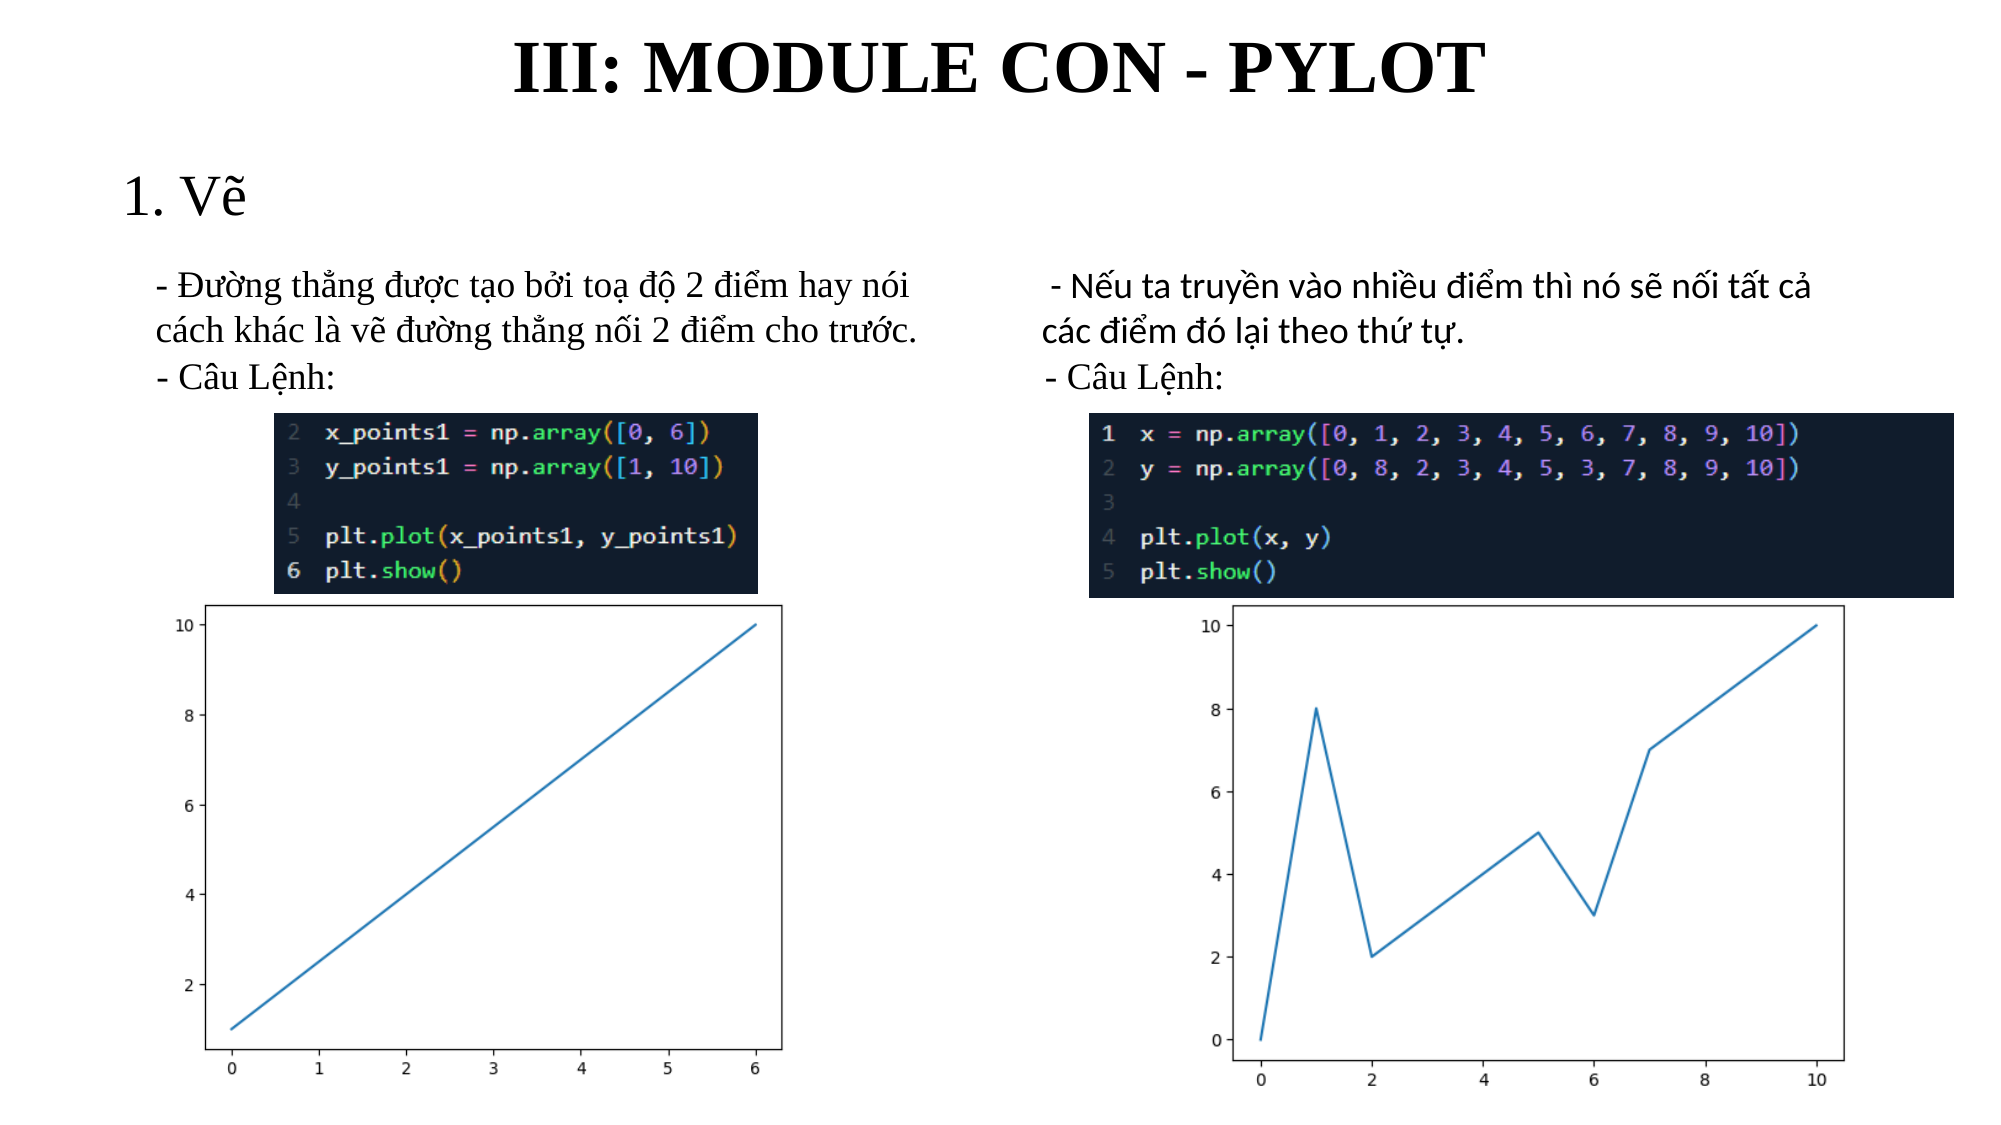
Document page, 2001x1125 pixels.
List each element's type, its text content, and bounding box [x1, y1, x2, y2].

text_box - Đường thẳng được tạo bởi toạ độ 2 điểm hay nói cách khác là vẽ đường thẳng nối 2 điểm cho trước. [140, 252, 944, 357]
text_box - Câu Lệnh: [1030, 345, 1250, 405]
picture [162, 413, 794, 1090]
text_box - Câu Lệnh: [141, 345, 361, 405]
text_box - Nếu ta truyền vào nhiều điểm thì nó sẽ nối tất cả các điểm đó lại theo thứ tự. [1027, 253, 1879, 358]
text_box 1. Vẽ [107, 149, 323, 234]
text_box III: MODULE CON - PYLOT [274, 10, 1726, 115]
picture [1089, 413, 1954, 1102]
